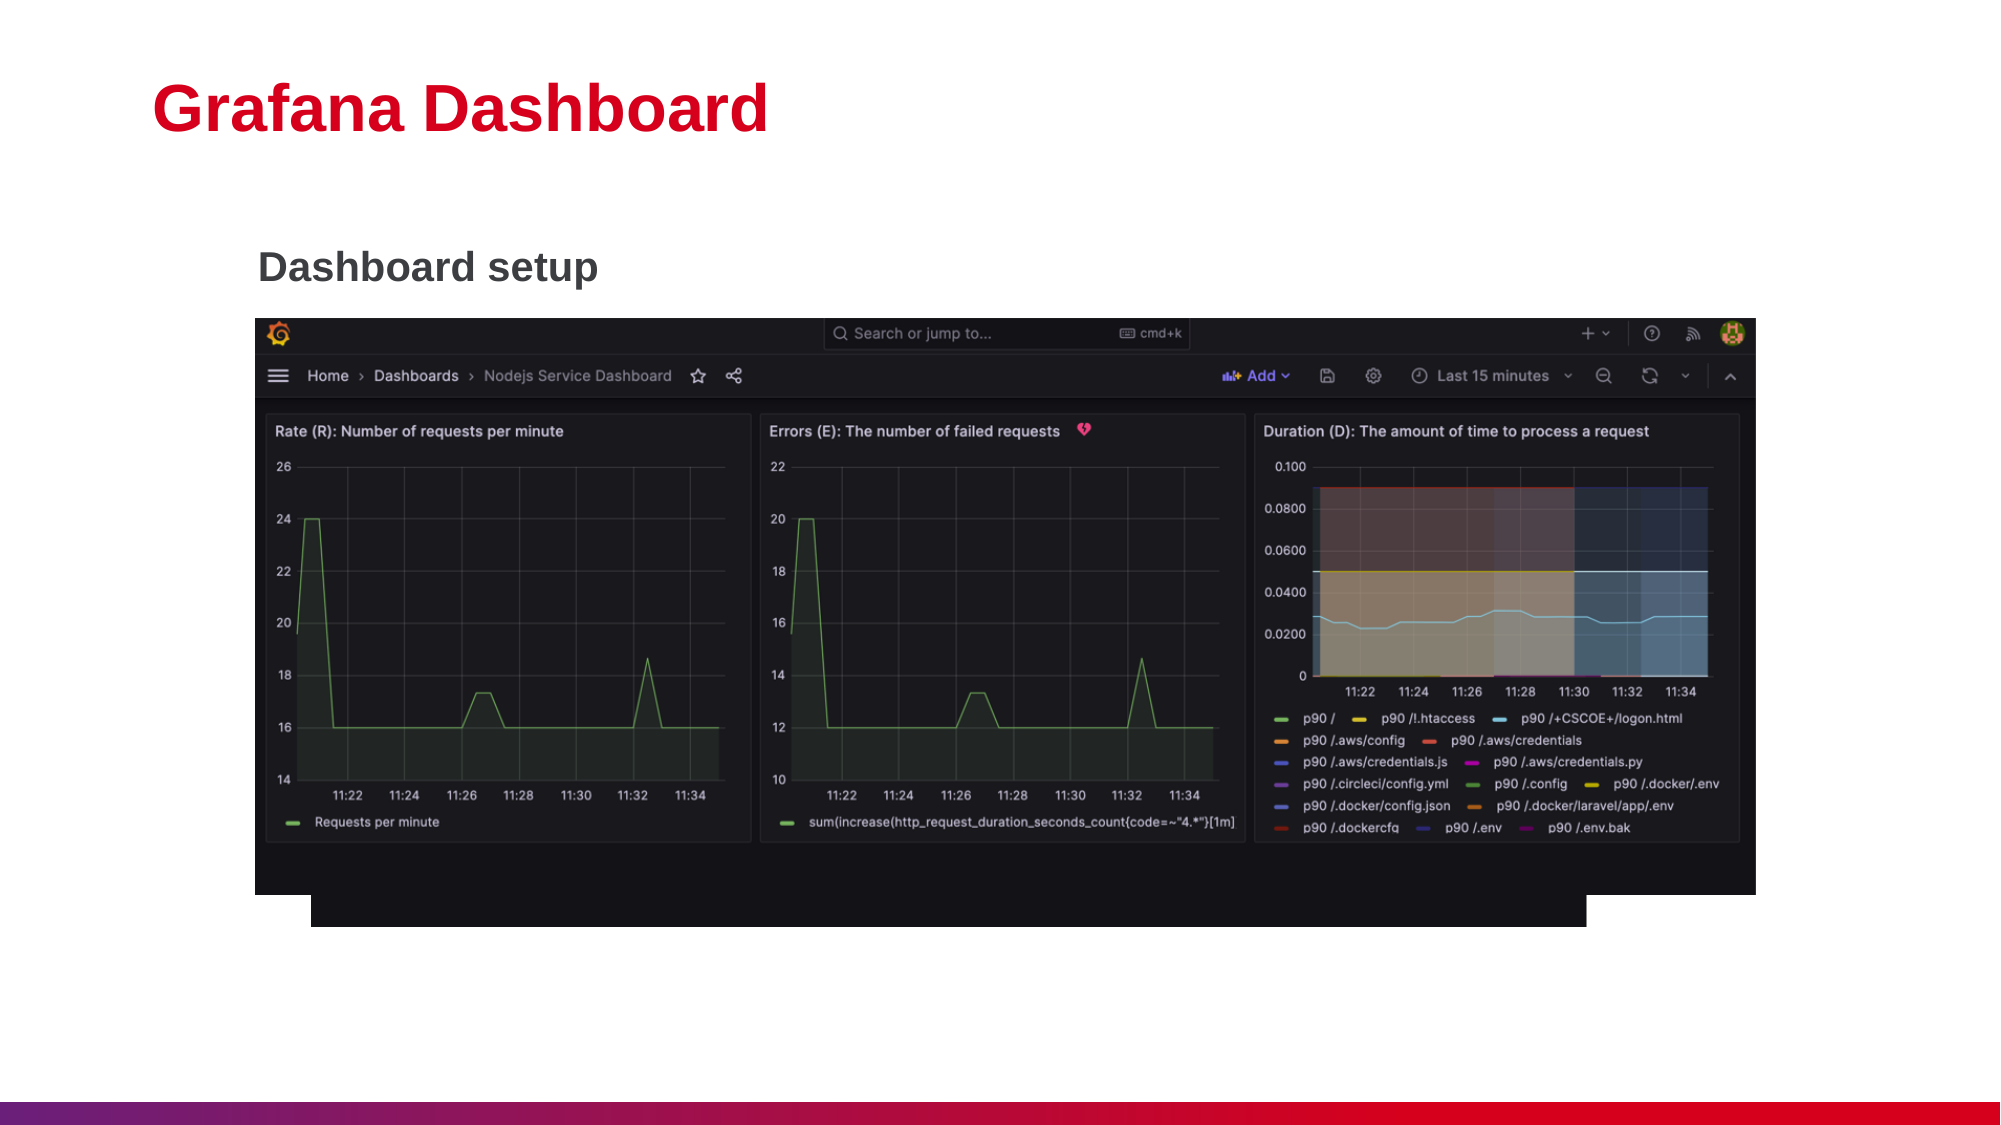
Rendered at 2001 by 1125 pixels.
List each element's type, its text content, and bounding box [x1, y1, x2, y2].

title Grafana Dashboard [137, 66, 1863, 155]
list Dashboard setup [169, 230, 1769, 306]
picture [254, 317, 1757, 927]
